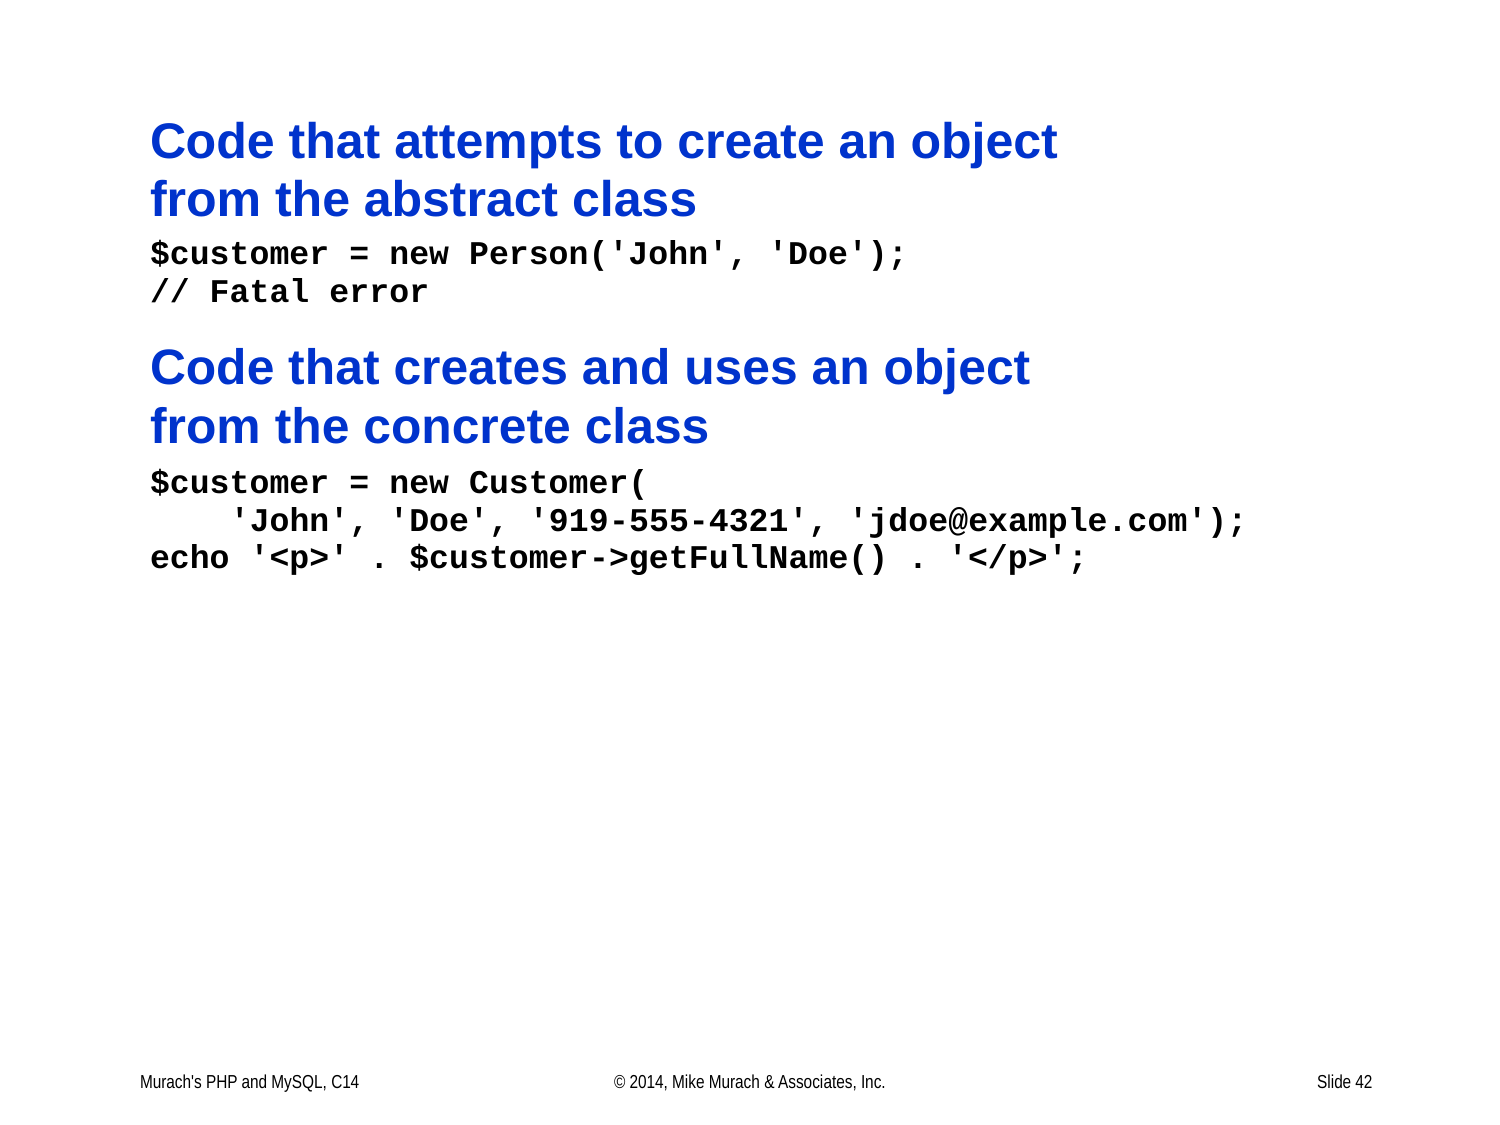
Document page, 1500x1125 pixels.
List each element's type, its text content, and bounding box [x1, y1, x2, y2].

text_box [149, 112, 1128, 241]
footer © 2014, Mike Murach & Associates, Inc. [474, 1025, 1025, 1100]
slide_number Slide 42 [1074, 1025, 1388, 1100]
slide_number Murach's PHP and MySQL, C14 [125, 1025, 450, 1100]
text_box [149, 237, 1346, 726]
